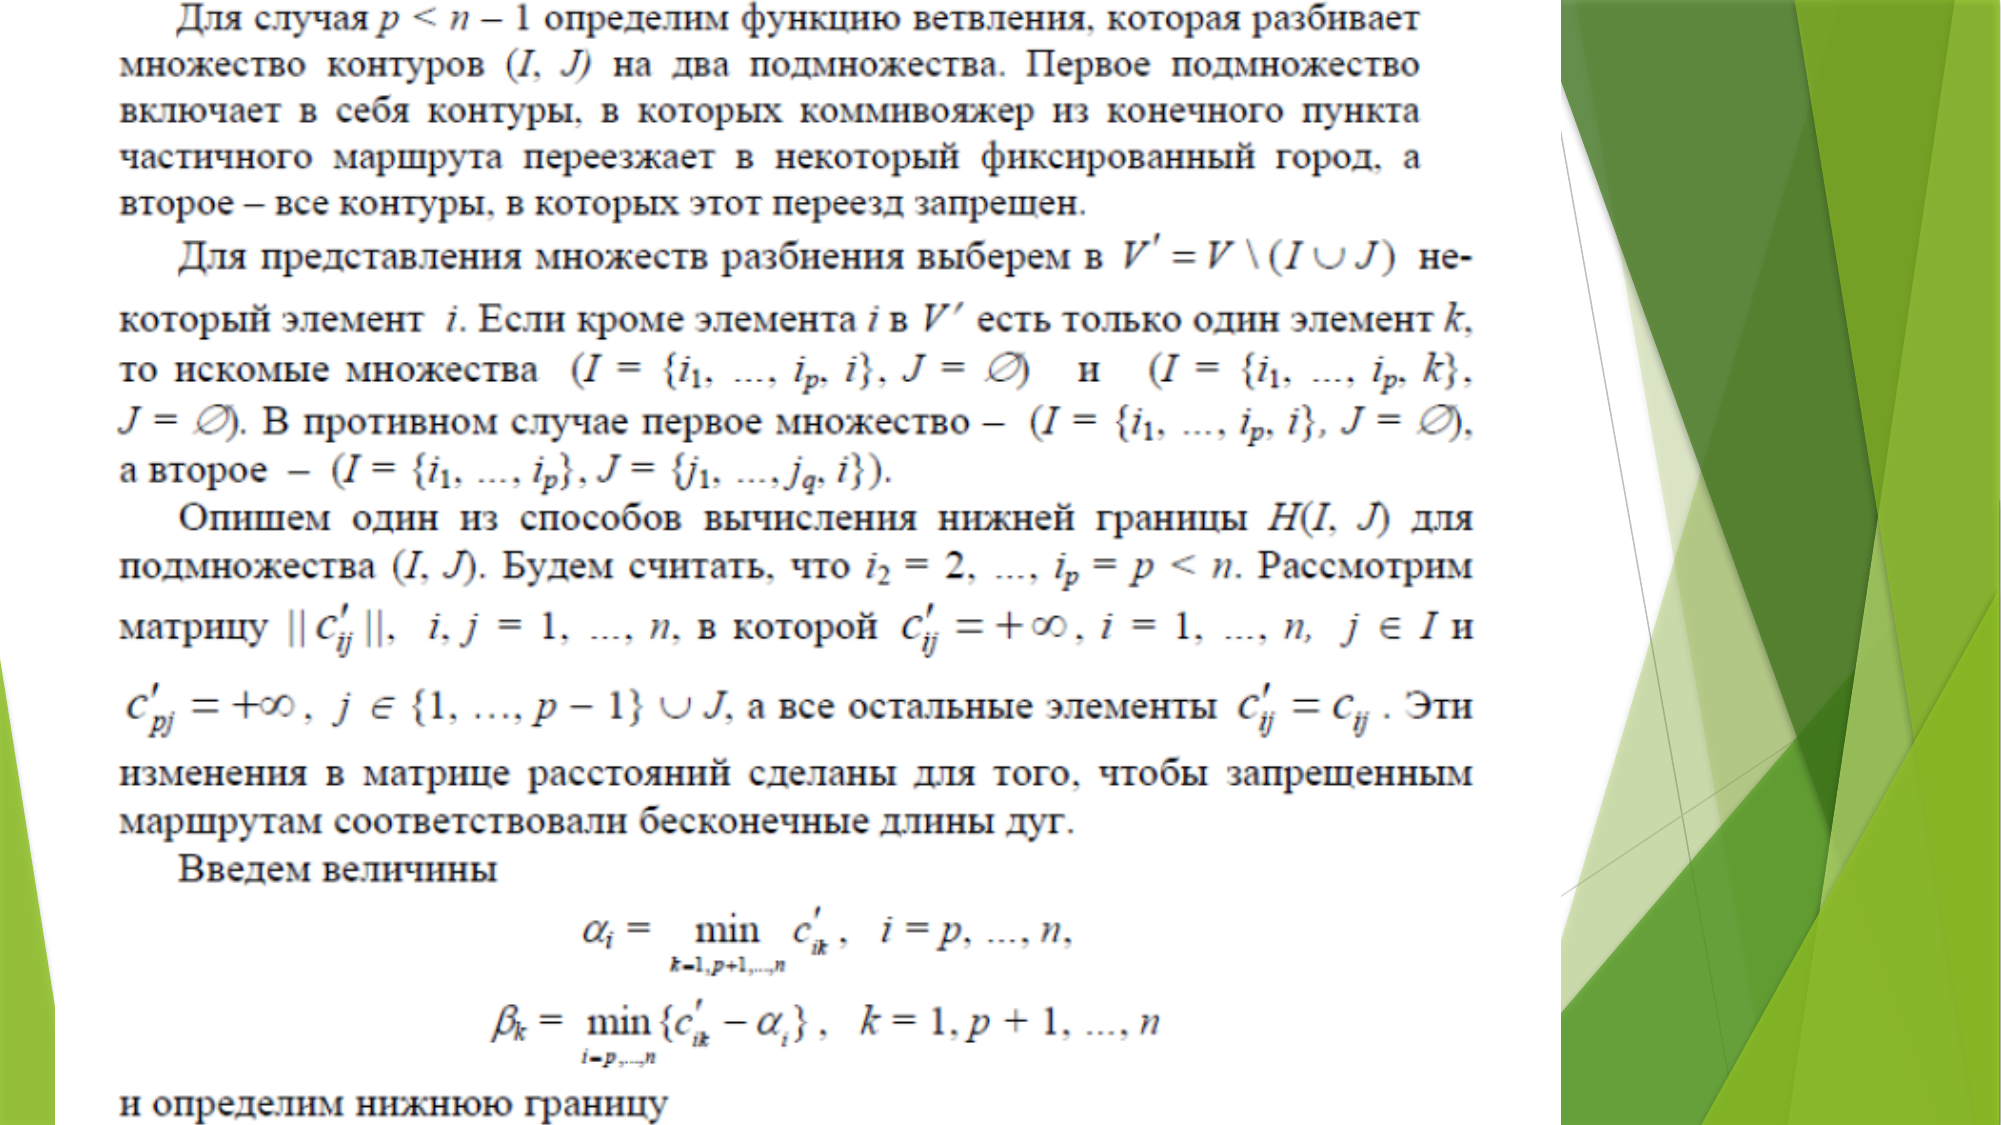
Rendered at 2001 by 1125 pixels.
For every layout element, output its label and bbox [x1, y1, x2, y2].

picture [55, 0, 1561, 1125]
